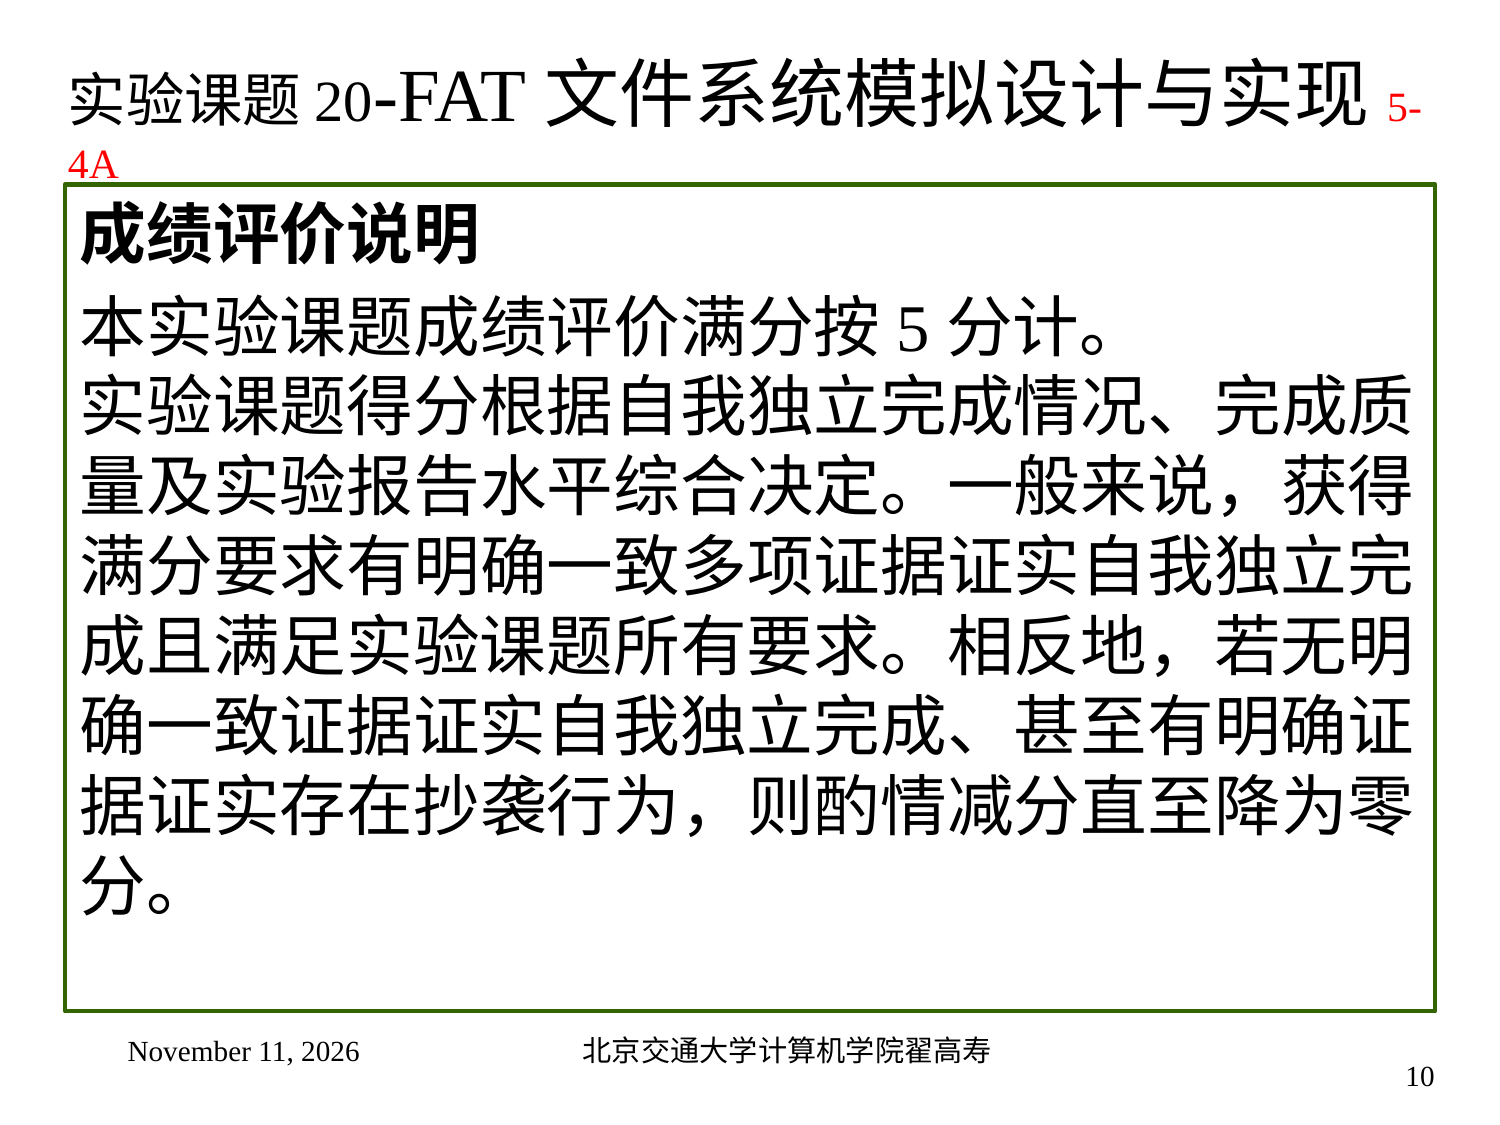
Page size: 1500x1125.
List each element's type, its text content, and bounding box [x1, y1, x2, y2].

slide_number 10 [1299, 1024, 1451, 1101]
title 实验课题20-FAT文件系统模拟设计与实现5-4A [64, 66, 1450, 167]
text_box 成绩评价说明 本实验课题成绩评价满分按5分计。 实验课题得分根据自我独立完成情况、完成质量及实验报告水平综合决定。一般来说，获得满分要求有明确一致多项证据证实自我独立完成且满足实验课题所有要求。相反地，若无明确一致证据证实自我独立完成、甚至有明确证据证实存在抄袭行为，则酌情减分直至降为零分。 [64, 184, 1436, 1012]
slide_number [112, 1024, 426, 1101]
footer 北京交通大学计算机学院翟高寿 [549, 1024, 1026, 1101]
